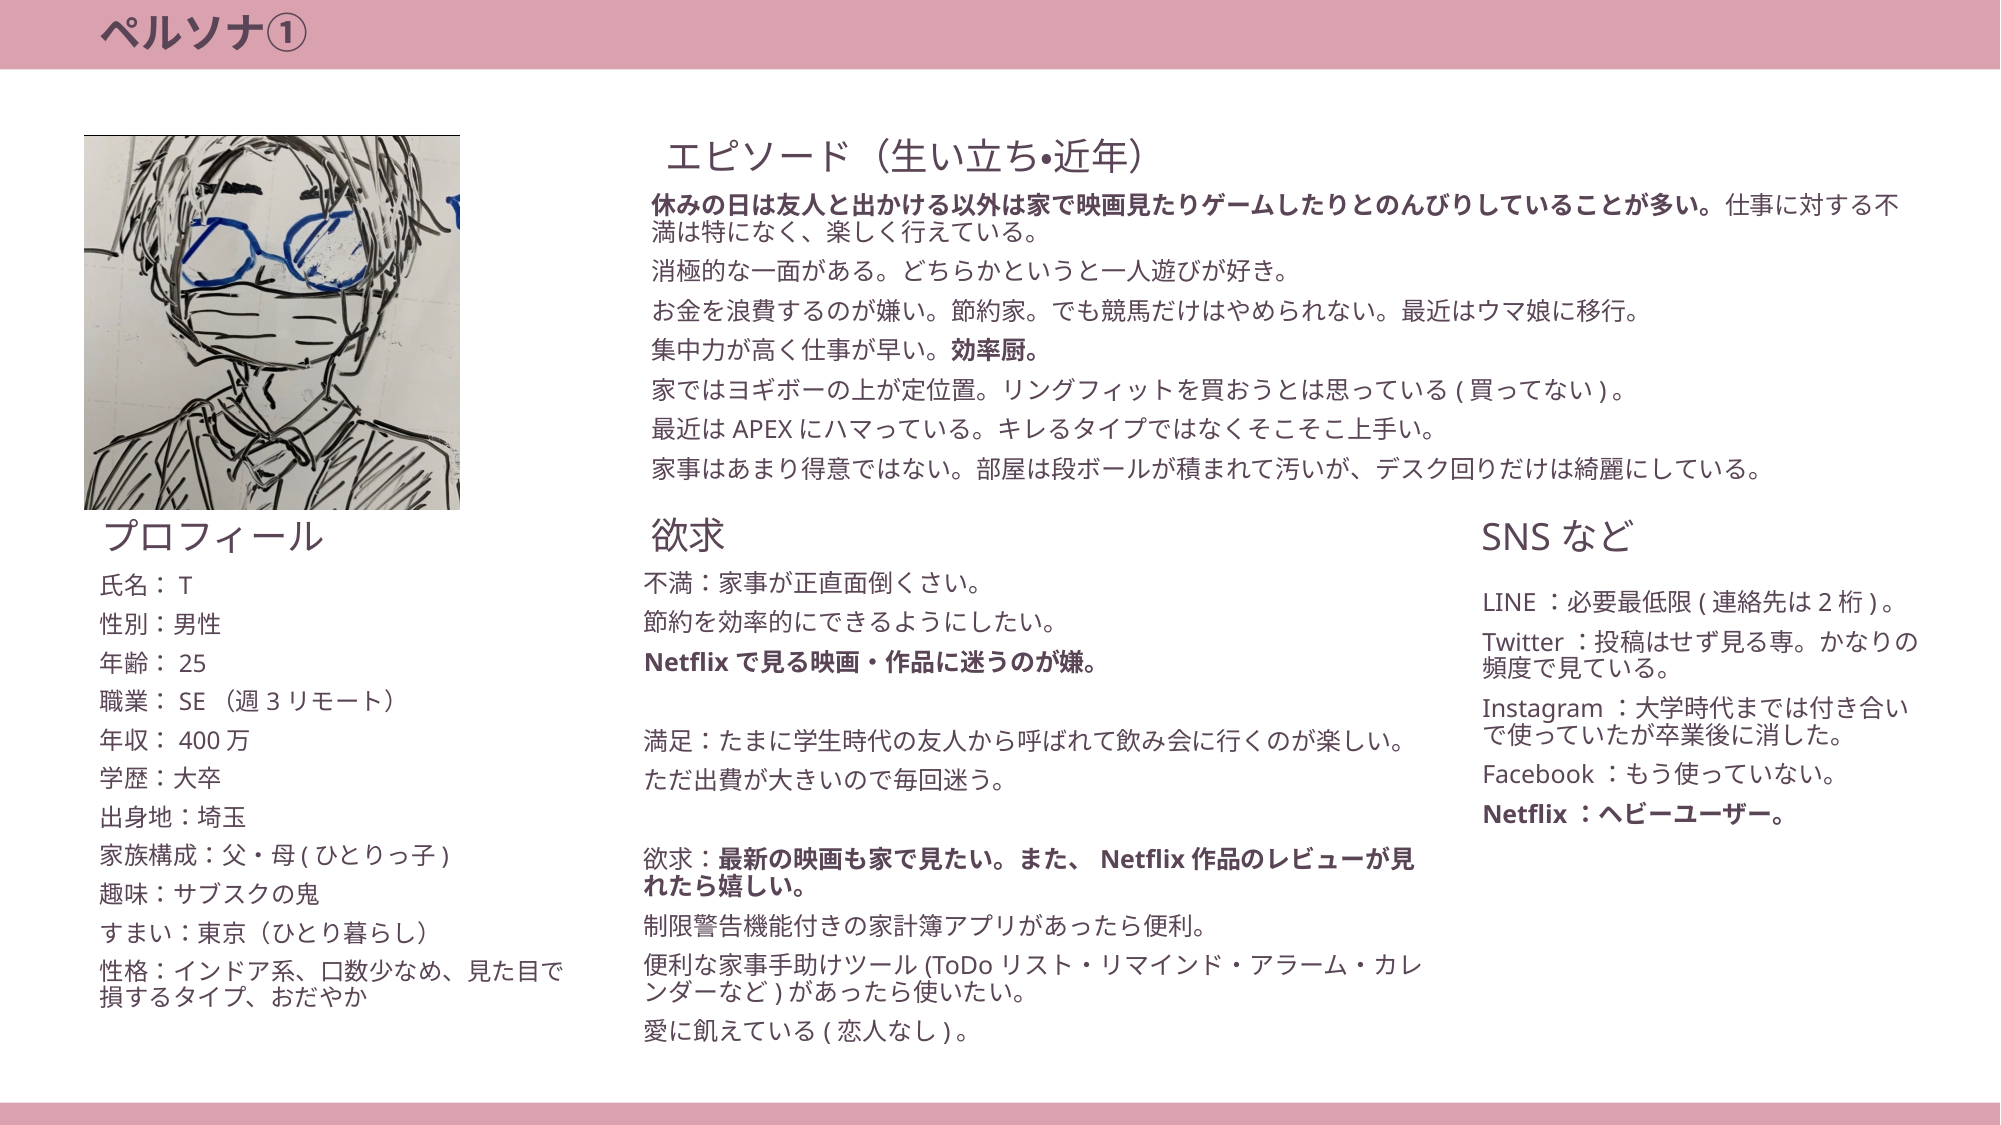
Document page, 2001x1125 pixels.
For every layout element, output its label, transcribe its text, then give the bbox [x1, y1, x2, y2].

list 不満：家事が正直面倒くさい。 節約を効率的にできるようにしたい。 Netflixで見る映画・作品に迷うのが嫌。 満足：たまに学生時代の友人から呼ばれて飲み会に行くのが楽しい。 ただ出費が大きいので毎回迷う。 欲求：最新の映画も家で見たい。また、Netflix作品のレビューが見れたら嬉しい。 制限警告機能付きの家計簿アプリがあったら便利。 便利な家事手助けツール(ToDoリスト・リマインド・アラーム・カレンダーなど)があったら使いたい。 愛に飢えている(恋人なし)。 [628, 563, 1443, 1076]
picture [84, 135, 460, 510]
list 休みの日は友人と出かける以外は家で映画見たりゲームしたりとのんびりしていることが多い。仕事に対する不満は特になく、楽しく行えている。 消極的な一面がある。どちらかというと一人遊びが好き。 お金を浪費するのが嫌い。節約家。でも競馬だけはやめられない。最近はウマ娘に移行。 集中力が高く仕事が早い。効率厨。 家ではヨギボーの上が定位置。リングフィットを買おうとは思っている(買ってない)。 最近はAPEXにハマっている。キレるタイプではなくそこそこ上手い。 家事はあまり得意ではない。部屋は段ボールが積まれて汚いが、デスク回りだけは綺麗にしている。 [636, 185, 1937, 510]
list 氏名：T 性別：男性 年齢：25 職業：SE（週3リモート） 年収：400万 学歴：大卒 出身地：埼玉 家族構成：父・母(ひとりっ子) 趣味：サブスクの鬼 すまい：東京（ひとり暮らし） 性格：インドア系、口数少なめ、見た目で損するタイプ、おだやか [84, 566, 598, 1021]
title ペルソナ① [84, 0, 1937, 70]
list LINE：必要最低限(連絡先は2桁)。 Twitter：投稿はせず見る専。かなりの頻度で見ている。 Instagram：大学時代までは付き合いで使っていたが卒業後に消した。 Facebook：もう使っていない。 Netflix：ヘビーユーザー。 [1467, 582, 1937, 1037]
